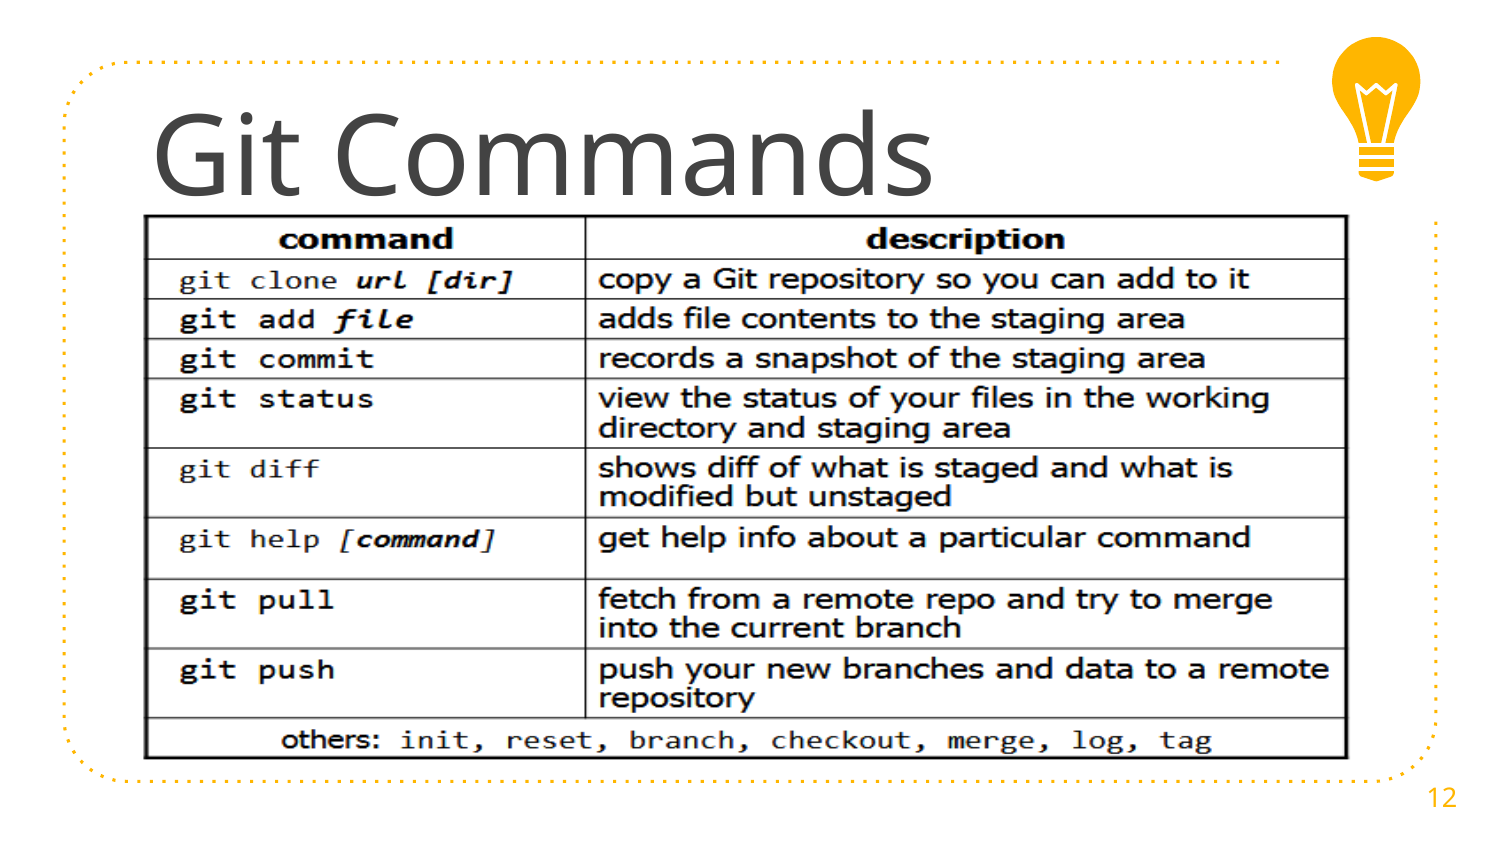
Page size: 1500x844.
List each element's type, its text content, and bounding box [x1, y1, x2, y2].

title Git Commands [135, 67, 1263, 207]
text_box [1331, 36, 1421, 182]
picture [135, 207, 1359, 765]
slide_number ‹#› [1411, 753, 1500, 844]
